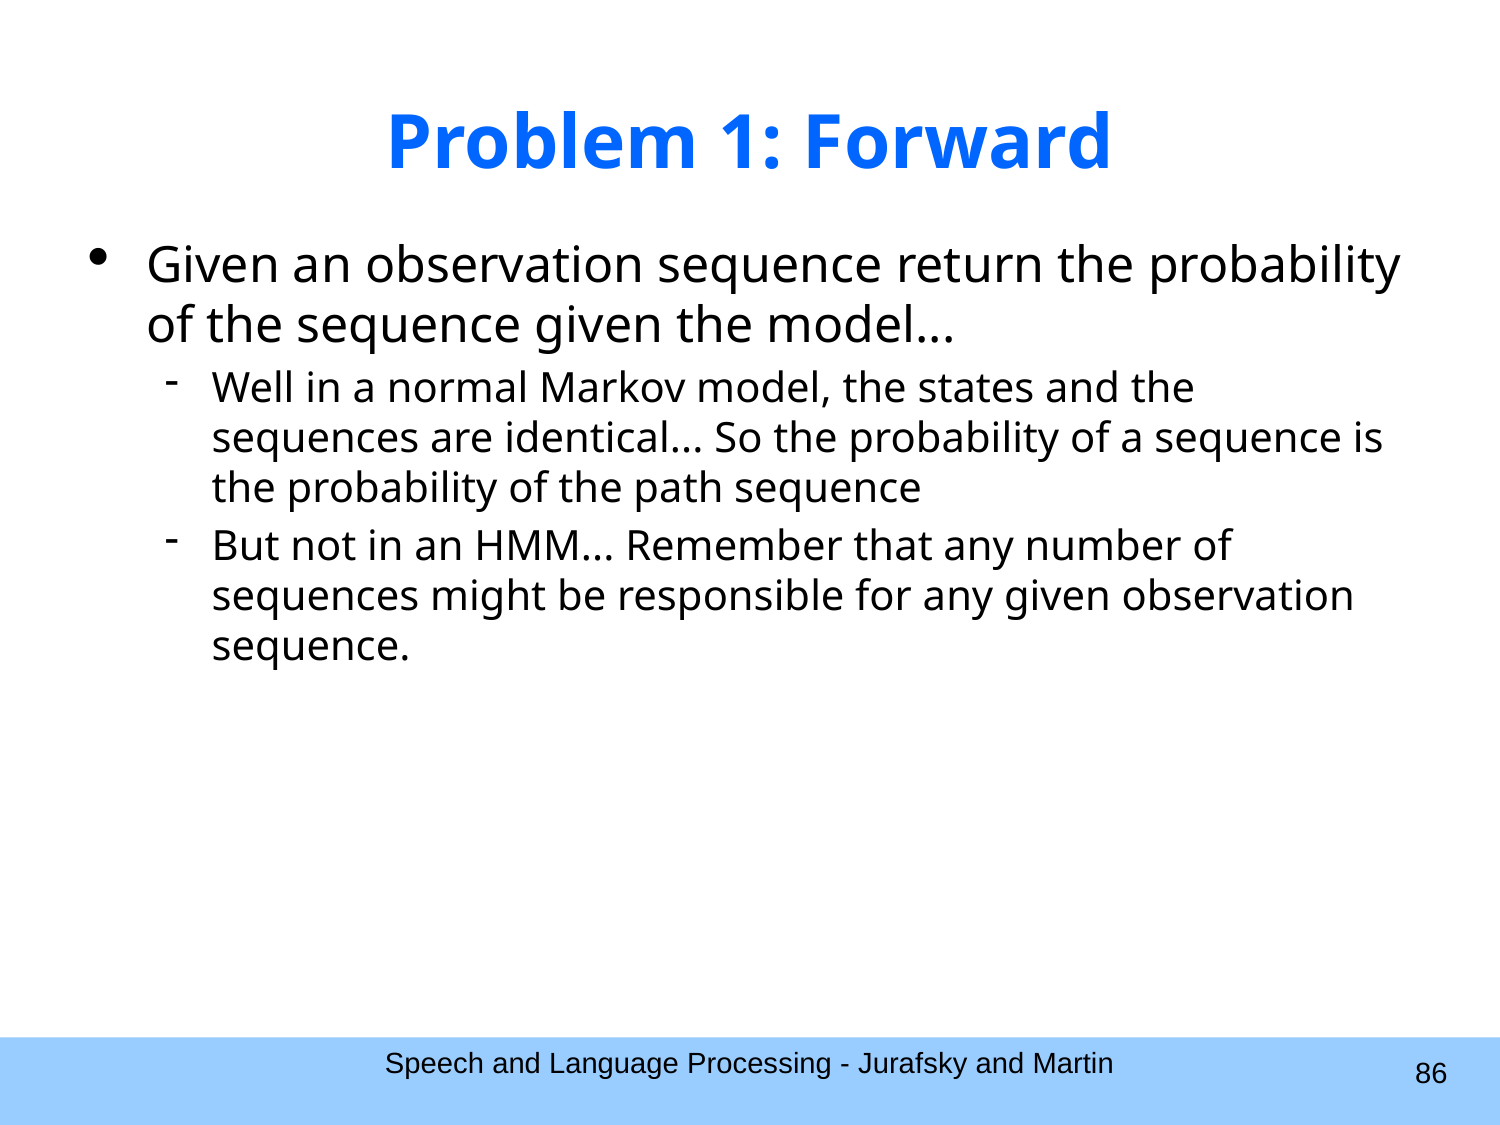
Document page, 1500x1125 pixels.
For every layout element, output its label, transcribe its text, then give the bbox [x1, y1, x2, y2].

text_box <number> [1112, 1046, 1463, 1125]
text_box Speech and Language Processing - Jurafsky and Martin [0, 1037, 1500, 1125]
text_box Given an observation sequence return the probability of the sequence given the model... Well in a normal Markov model, the states and the sequences are identical... So the probability of a sequence is the probability of the path sequence But not in an HMM... Remember that any number of sequences might be responsible for any given observation sequence. [75, 224, 1425, 968]
text_box Problem 1: Forward [75, 45, 1425, 224]
